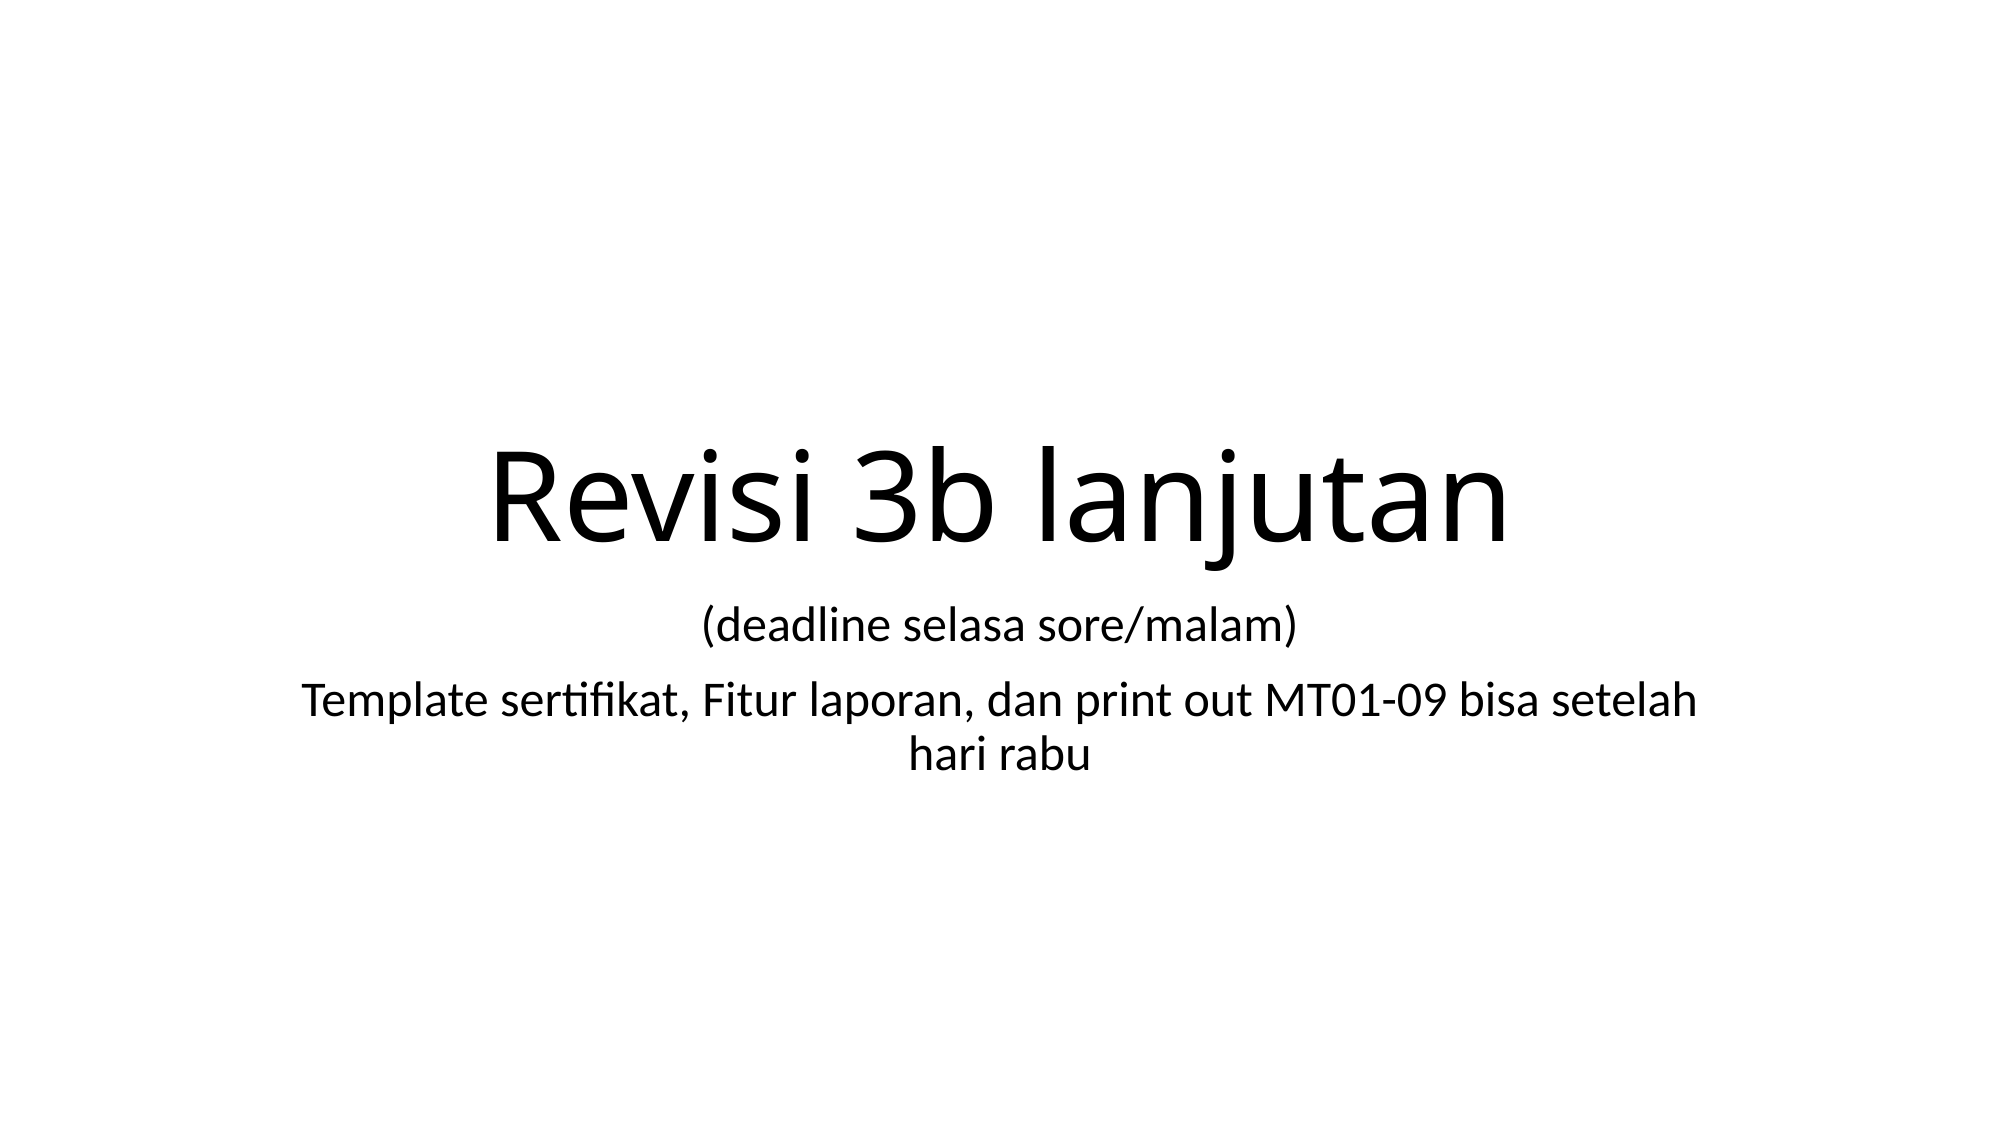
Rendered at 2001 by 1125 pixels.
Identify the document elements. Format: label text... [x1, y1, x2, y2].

title Revisi 3b lanjutan [249, 184, 1750, 576]
subtitle (deadline selasa sore/malam) Template sertifikat, Fitur laporan, dan print out MT01-09 bisa setelah hari rabu [249, 590, 1750, 863]
